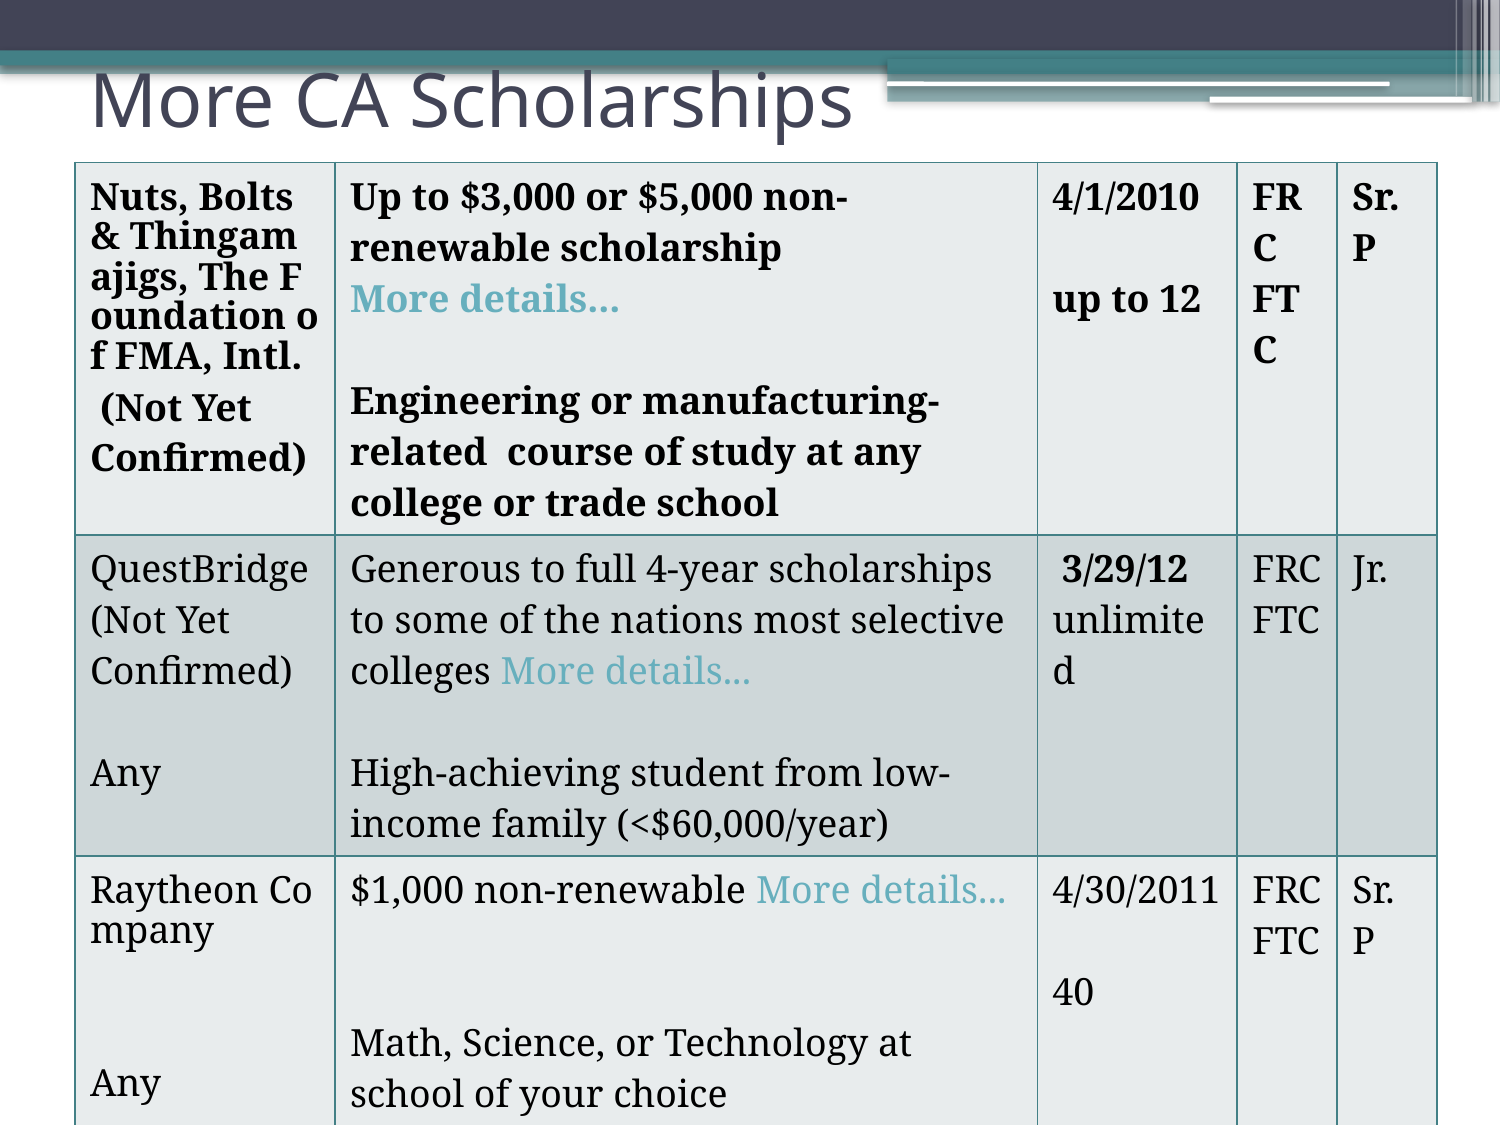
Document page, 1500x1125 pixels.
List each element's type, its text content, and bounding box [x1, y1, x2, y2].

table_header Nuts, Bolts & Thingamajigs, The Foundation of FMA, Intl. (Not Yet Confirmed) [76, 163, 334, 534]
table_cell FRC FTC [1238, 536, 1336, 855]
table_cell 4/30/2011 40 [1038, 857, 1236, 1125]
title More CA Scholarships [75, 45, 1425, 150]
table_header 4/1/2010 up to 12 [1038, 163, 1236, 534]
table_header Sr. P [1338, 163, 1436, 534]
table_cell Raytheon Company Any [76, 857, 334, 1125]
table_cell Jr. [1338, 536, 1436, 855]
table_cell QuestBridge (Not Yet Confirmed) Any [76, 536, 334, 855]
table_header Up to $3,000 or $5,000 non-renewable scholarship More details... Engineering or manufacturing-related course of study at any college or trade school [336, 163, 1037, 534]
table_cell Generous to full 4-year scholarships to some of the nations most selective colleges More details... High-achieving student from low-income family (<$60,000/year) [336, 536, 1037, 855]
table_cell 3/29/12 unlimited [1038, 536, 1236, 855]
table_cell Sr. P [1338, 857, 1436, 1125]
table_cell FRC FTC [1238, 857, 1336, 1125]
table_cell $1,000 non-renewable More details... Math, Science, or Technology at school of your choice [336, 857, 1037, 1125]
table_header FRC FTC [1238, 163, 1336, 534]
